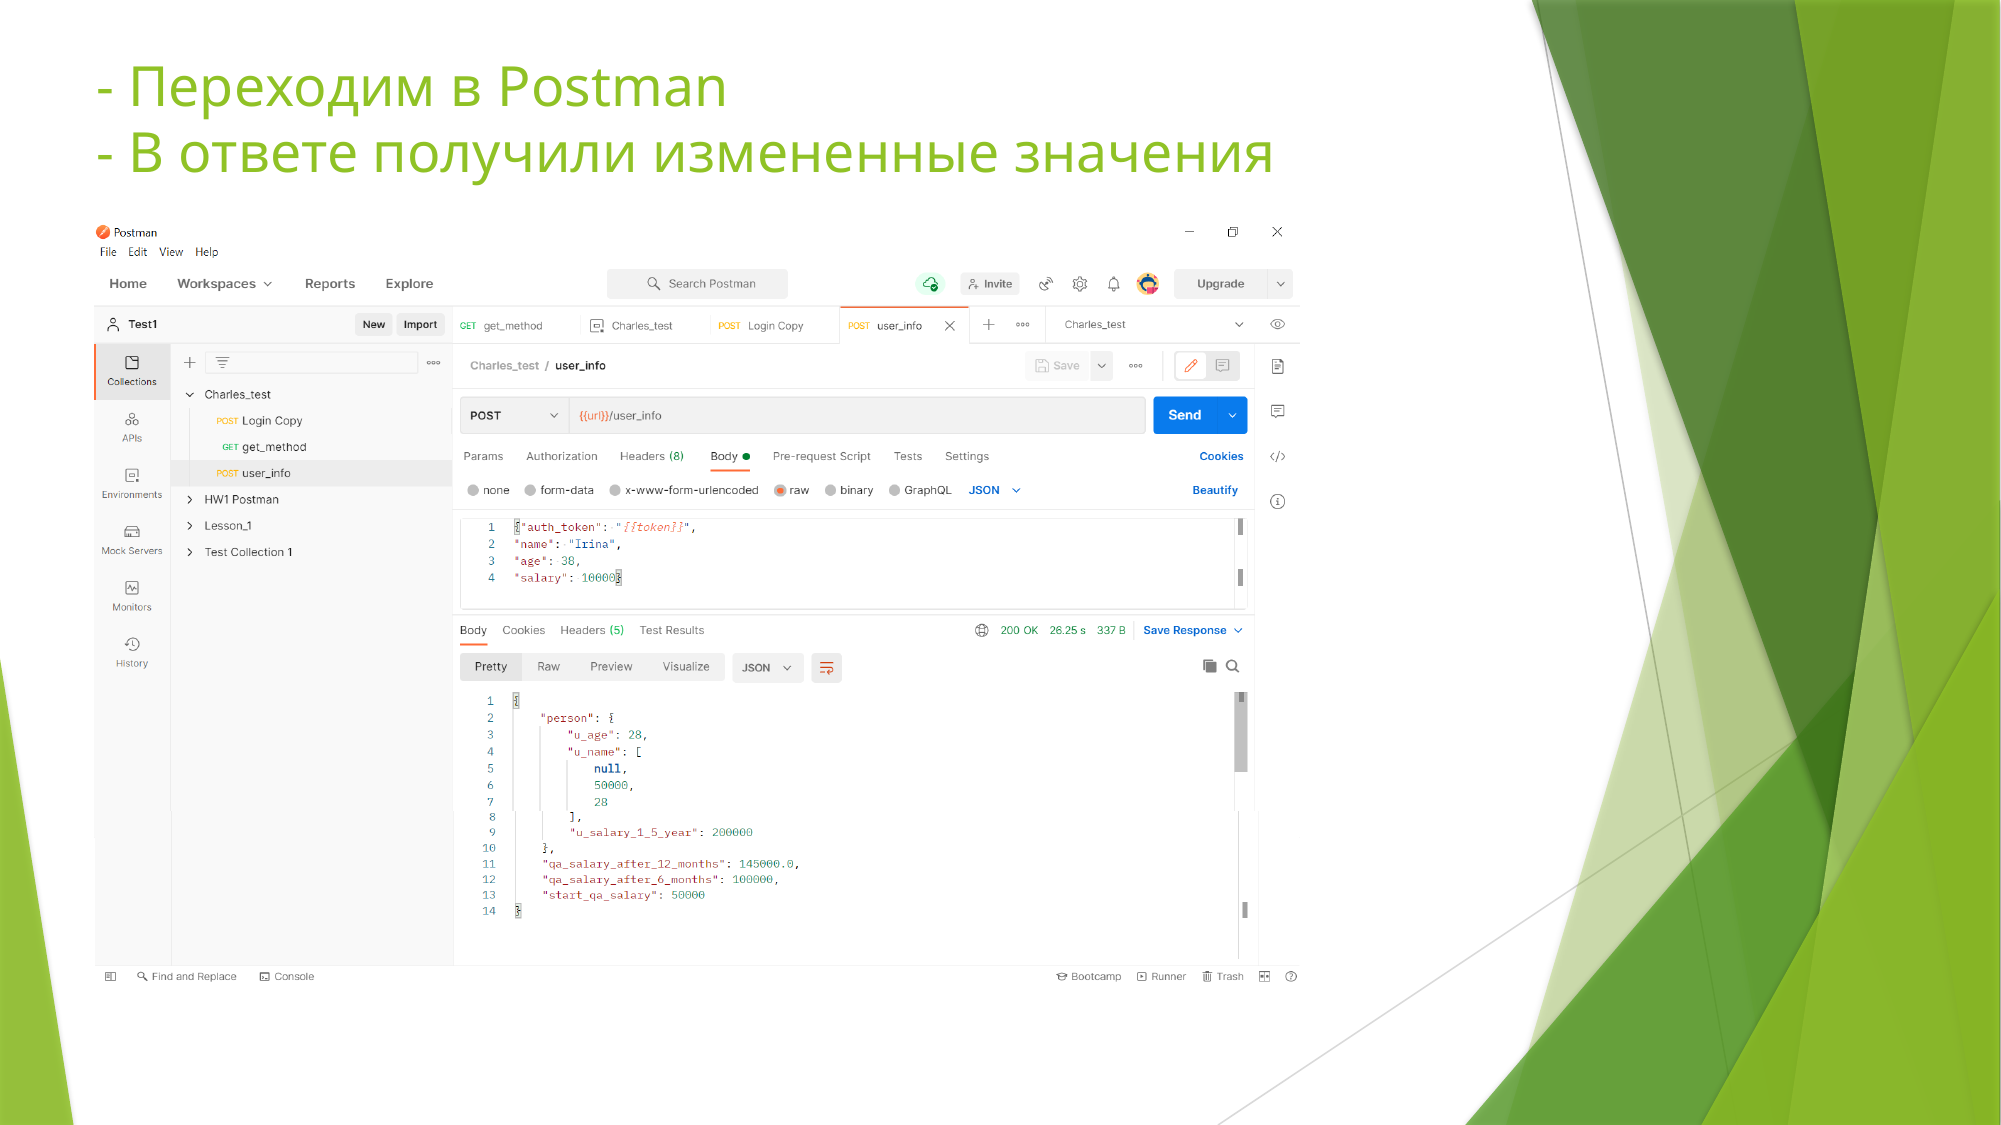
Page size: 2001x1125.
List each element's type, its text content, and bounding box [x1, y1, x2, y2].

title - Переходим в Postman - В ответе получили измененные значения [81, 43, 1492, 260]
picture [93, 221, 1300, 991]
